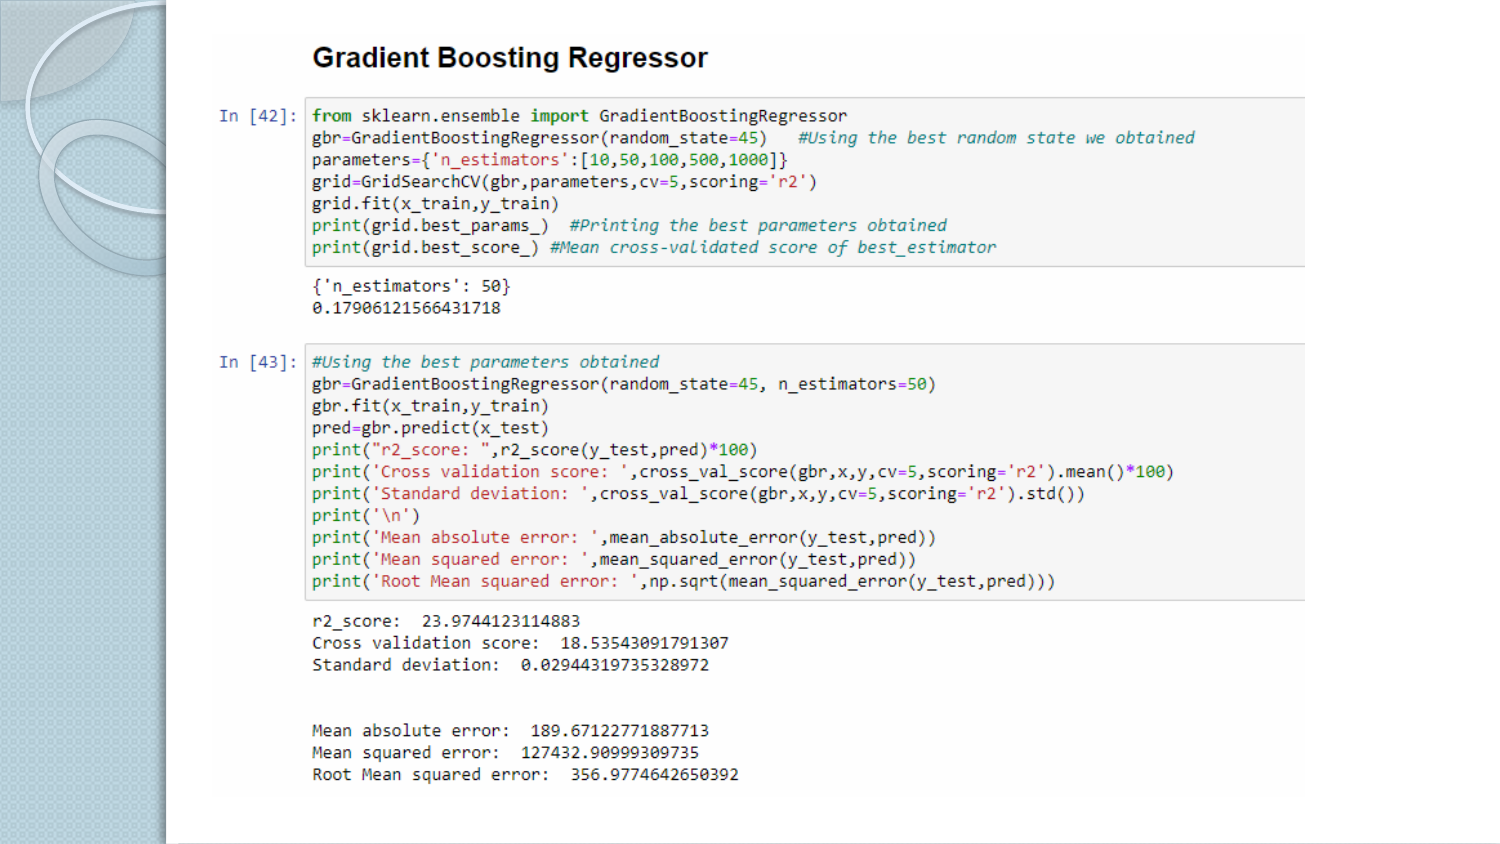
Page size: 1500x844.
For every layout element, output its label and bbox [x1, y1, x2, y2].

picture [212, 34, 1305, 798]
